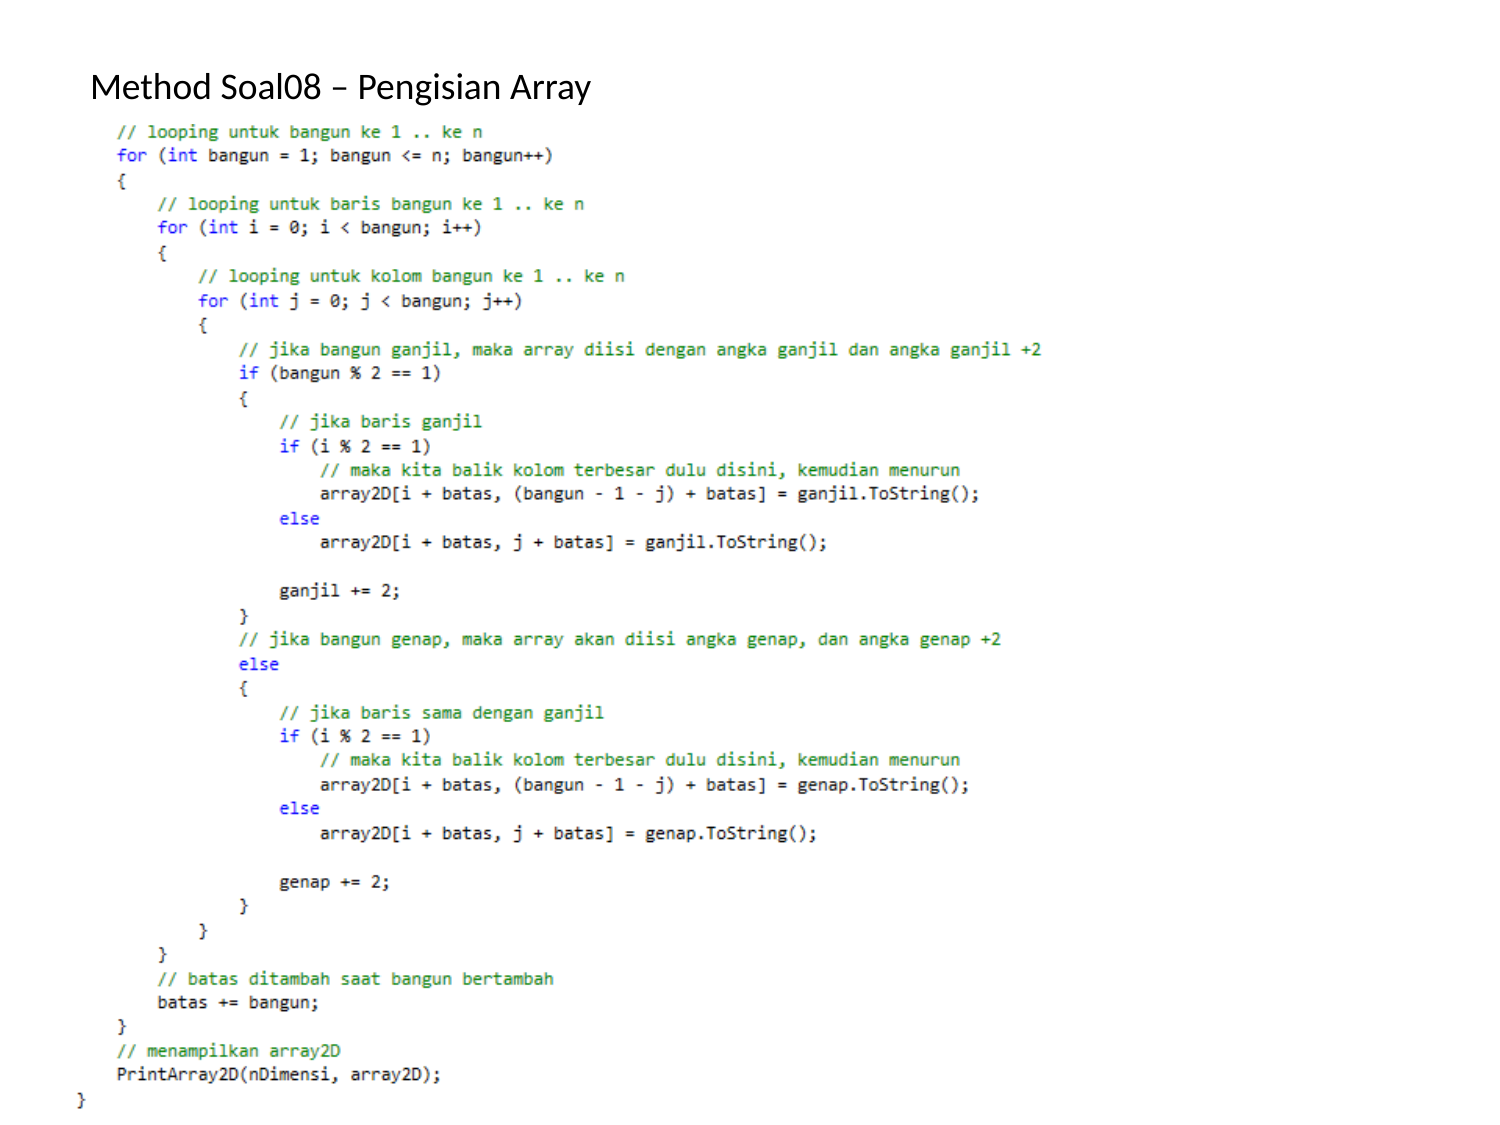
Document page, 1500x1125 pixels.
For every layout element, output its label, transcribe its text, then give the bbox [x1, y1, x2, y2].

title Method Soal08 – Pengisian Array [75, 45, 1425, 125]
picture [74, 124, 1057, 1115]
